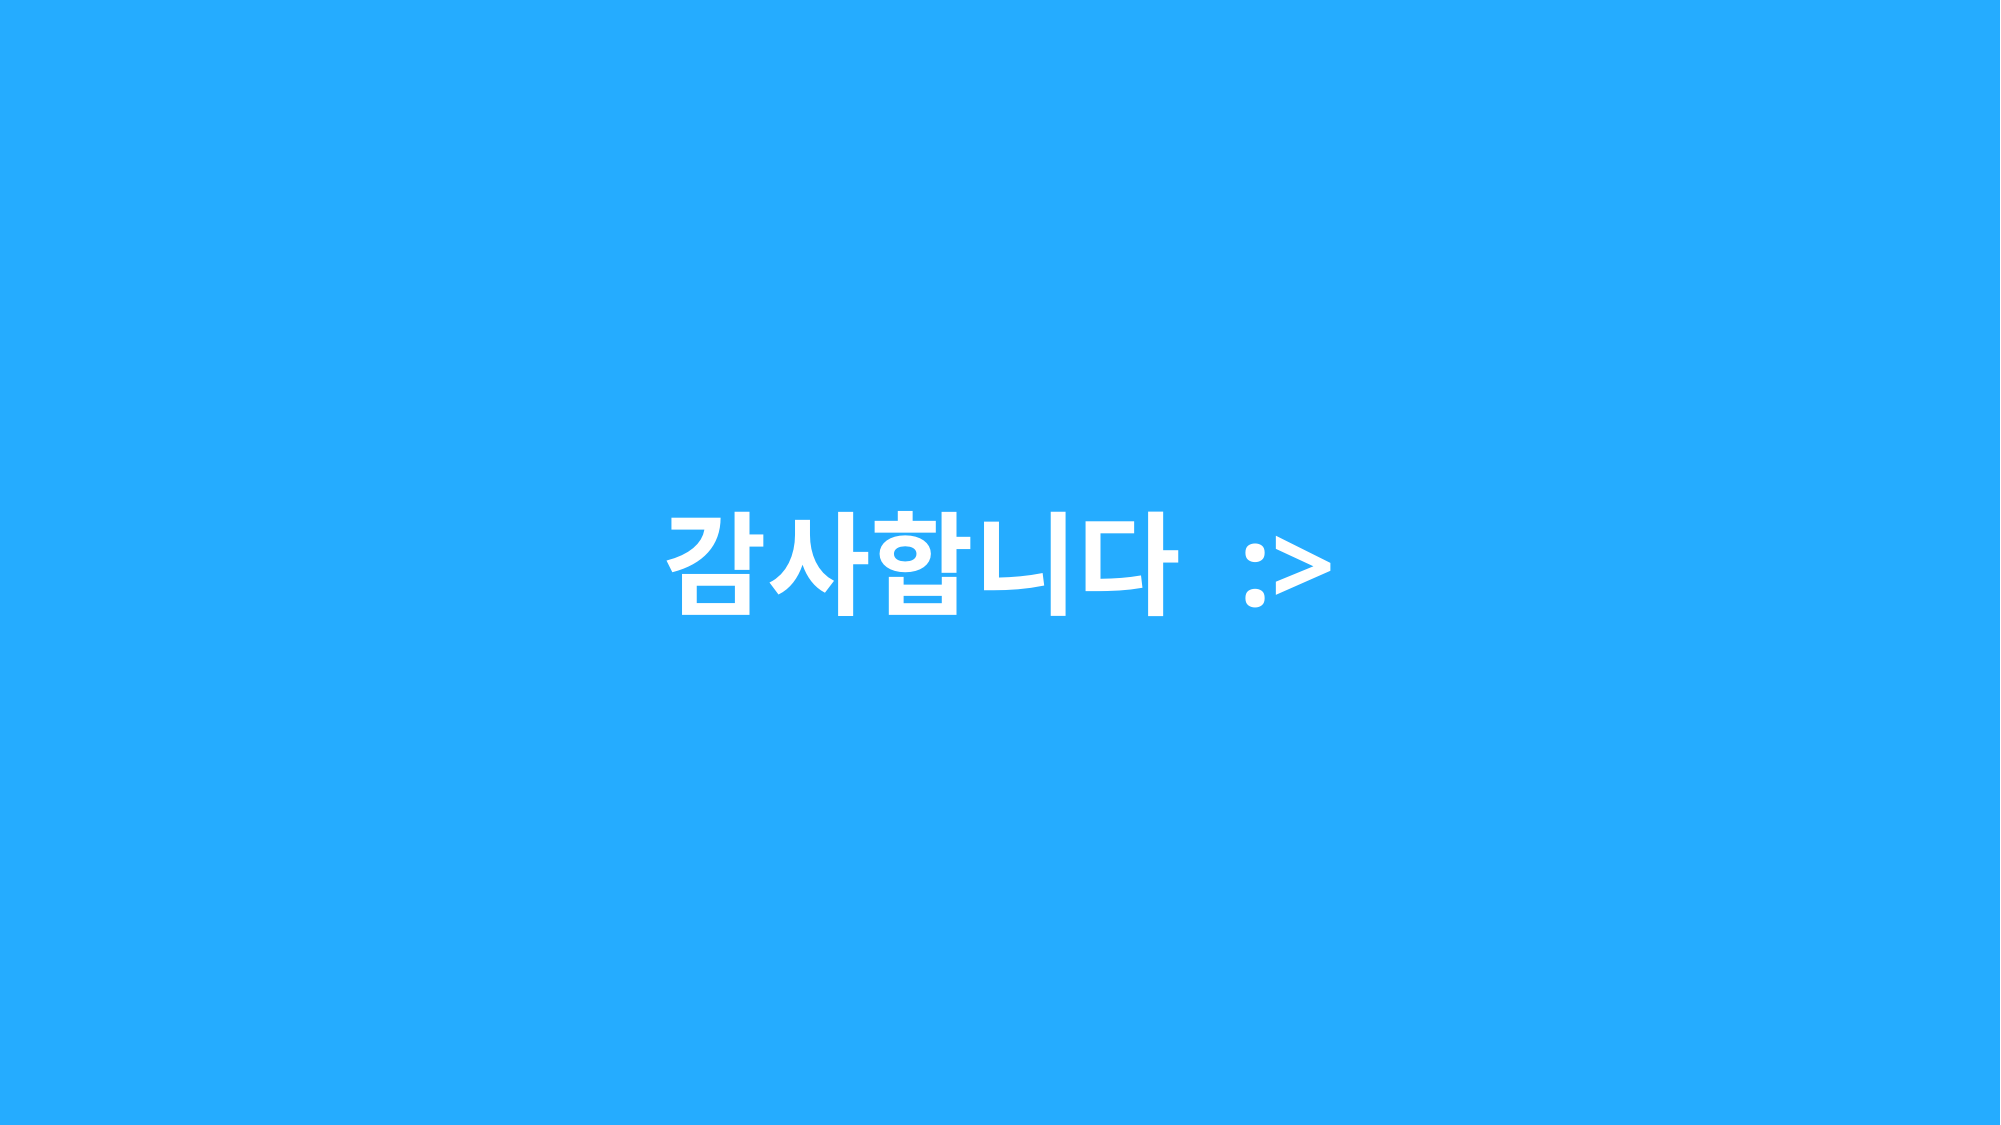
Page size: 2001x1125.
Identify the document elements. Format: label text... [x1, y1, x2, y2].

text_box 감사합니다 :> [648, 486, 1352, 637]
